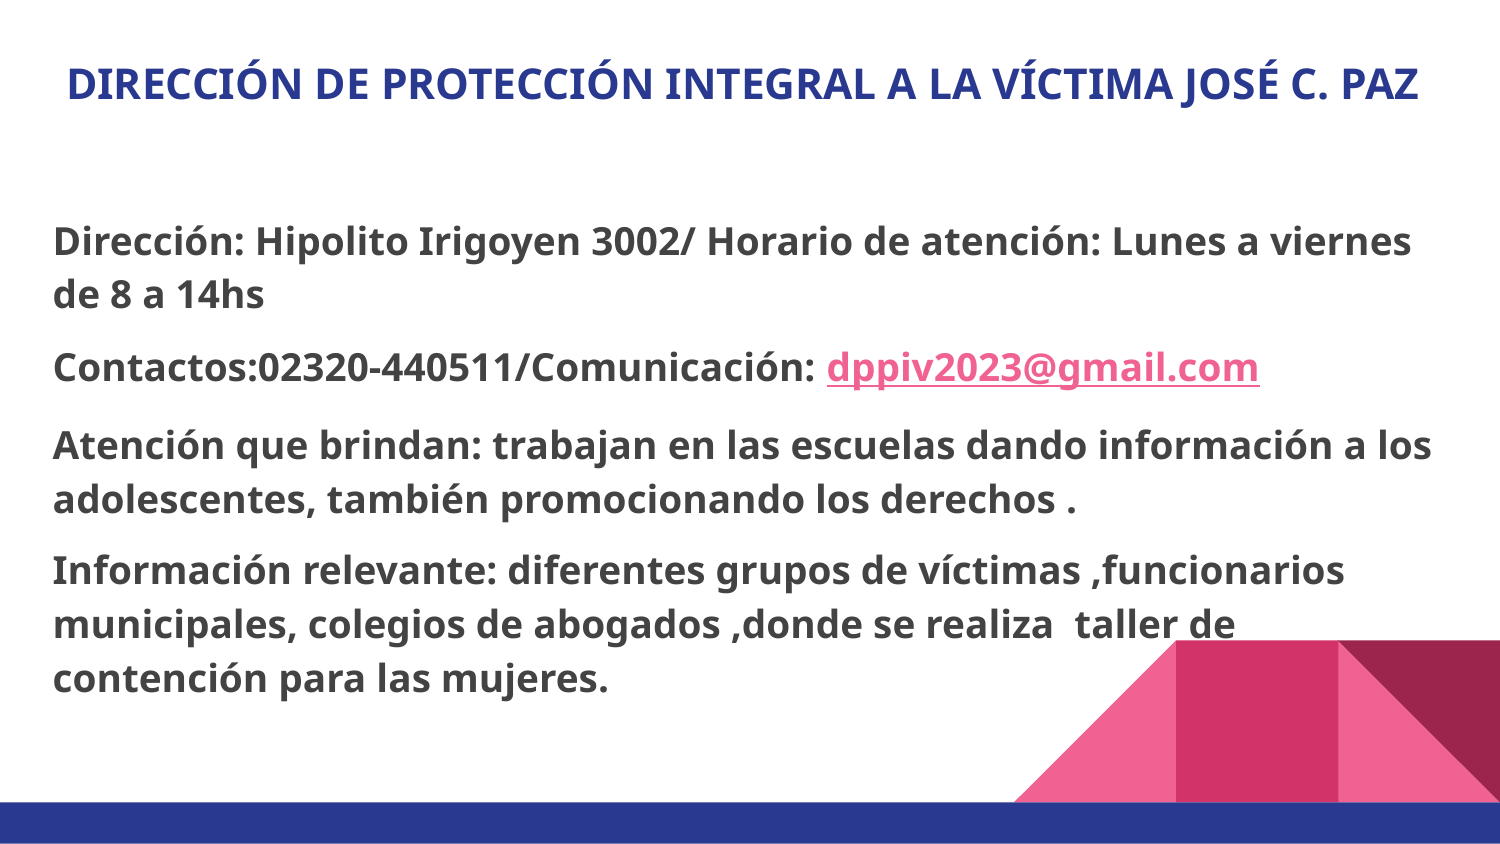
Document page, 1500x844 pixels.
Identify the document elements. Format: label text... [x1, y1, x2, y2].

list Dirección: Hipolito Irigoyen 3002/ Horario de atención: Lunes a viernes de 8 a 14hs Contactos:02320-440511/Comunicación: dppiv2023@gmail.com Atención que brindan: trabajan en las escuelas dando información a los adolescentes, también promocionando los derechos . Información relevante: diferentes grupos de víctimas ,funcionarios municipales, colegios de abogados ,donde se realiza taller de contención para las mujeres. [37, 194, 1475, 772]
title DIRECCIÓN DE PROTECCIÓN INTEGRAL A LA VÍCTIMA JOSÉ C. PAZ [51, 41, 1449, 167]
